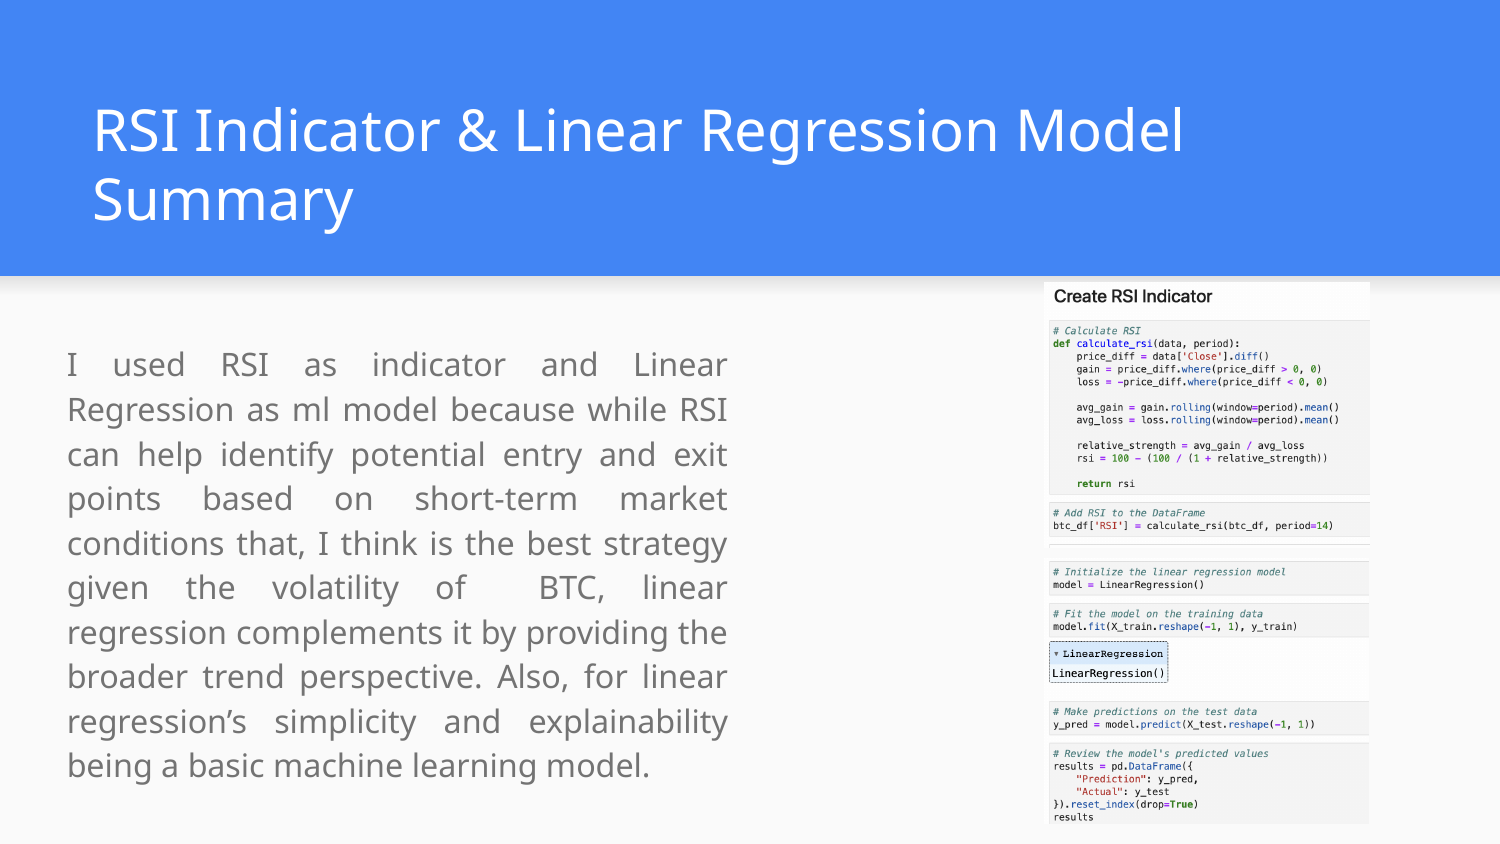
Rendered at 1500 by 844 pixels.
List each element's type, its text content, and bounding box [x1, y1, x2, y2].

title RSI Indicator & Linear Regression Model Summary [76, 120, 1427, 248]
picture [1044, 558, 1369, 824]
list I used RSI as indicator and Linear Regression as ml model because while RSI can help identify potential entry and exit points based on short-term market conditions that, I think is the best strategy given the volatility of BTC, linear regression complements it by providing the broader trend perspective. Also, for linear regression’s simplicity and explainability being a basic machine learning model. [51, 323, 744, 769]
picture [1043, 282, 1370, 548]
